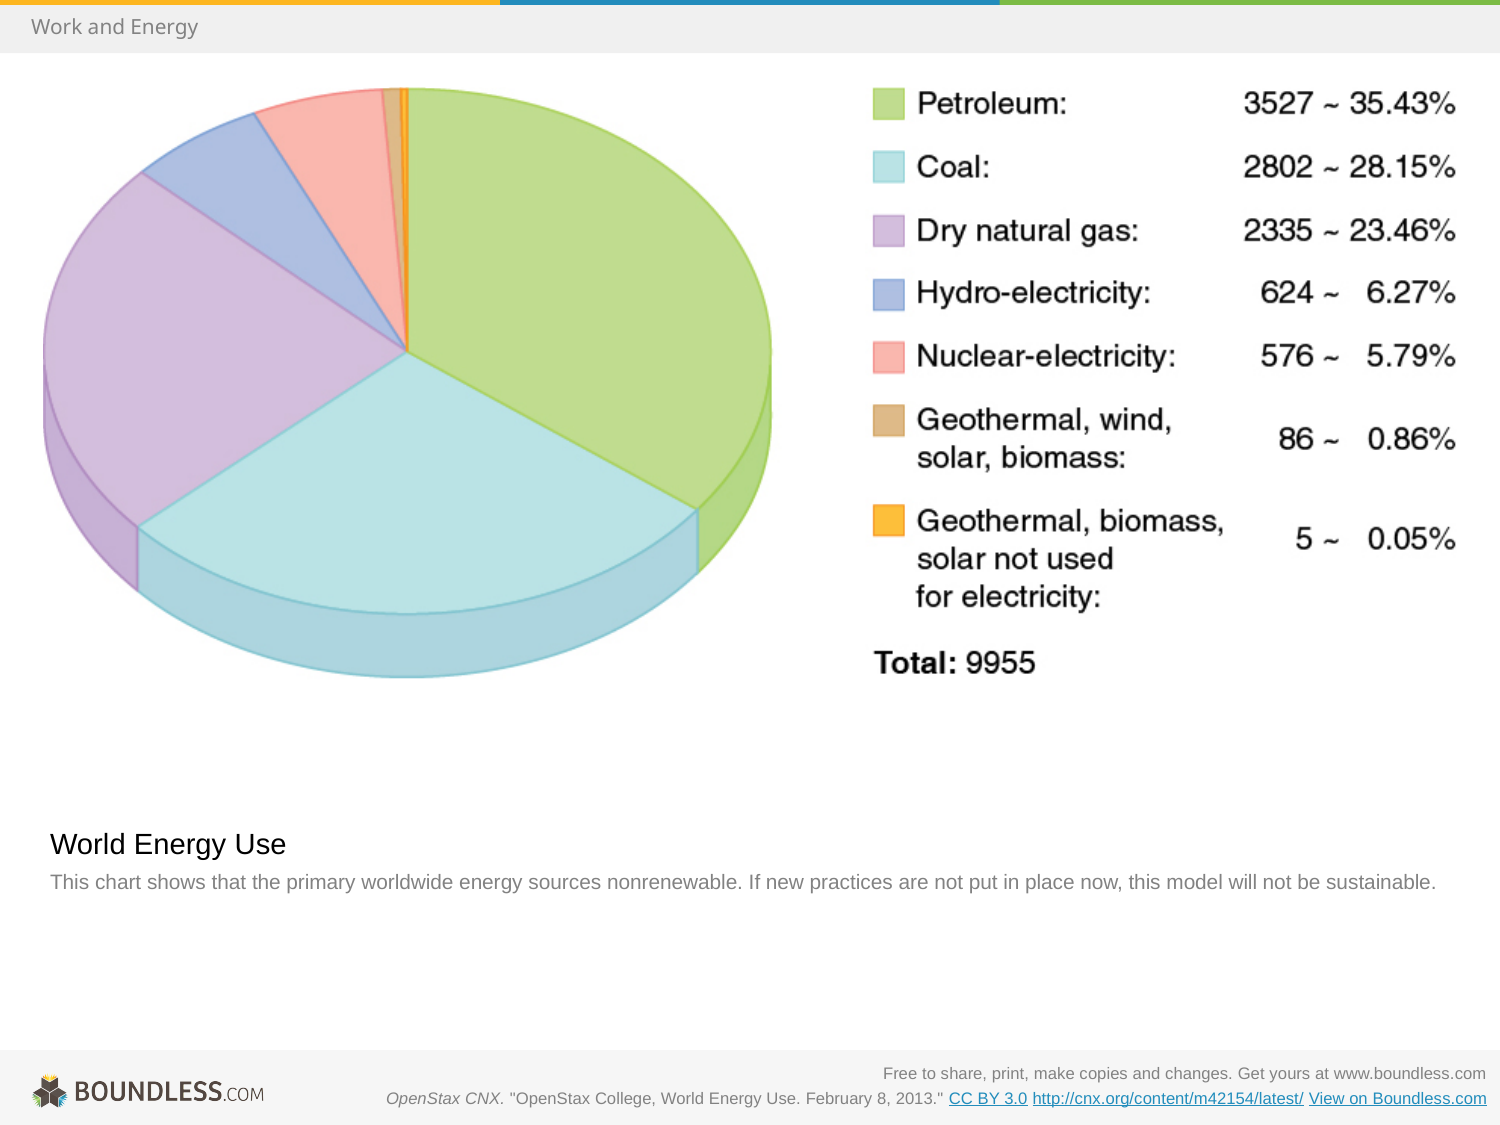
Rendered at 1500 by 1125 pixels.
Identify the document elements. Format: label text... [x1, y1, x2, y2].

text_box [0, 1050, 1500, 1125]
picture [30, 1072, 265, 1109]
text_box OpenStax CNX. "OpenStax College, World Energy Use. February 8, 2013." CC BY 3.0 http://cnx.org/content/m42154/latest/ View on Boundless.com [274, 1087, 1488, 1125]
text_box [0, 2, 1500, 54]
text_box Work and Energy [31, 13, 1475, 38]
picture [43, 87, 1457, 689]
text_box Free to share, print, make copies and changes. Get yours at www.boundless.com [649, 1062, 1488, 1087]
list World Energy Use This chart shows that the primary worldwide energy sources nonrenewable. If new practices are not put in place now, this model will not be sustainable. [50, 825, 1450, 1038]
